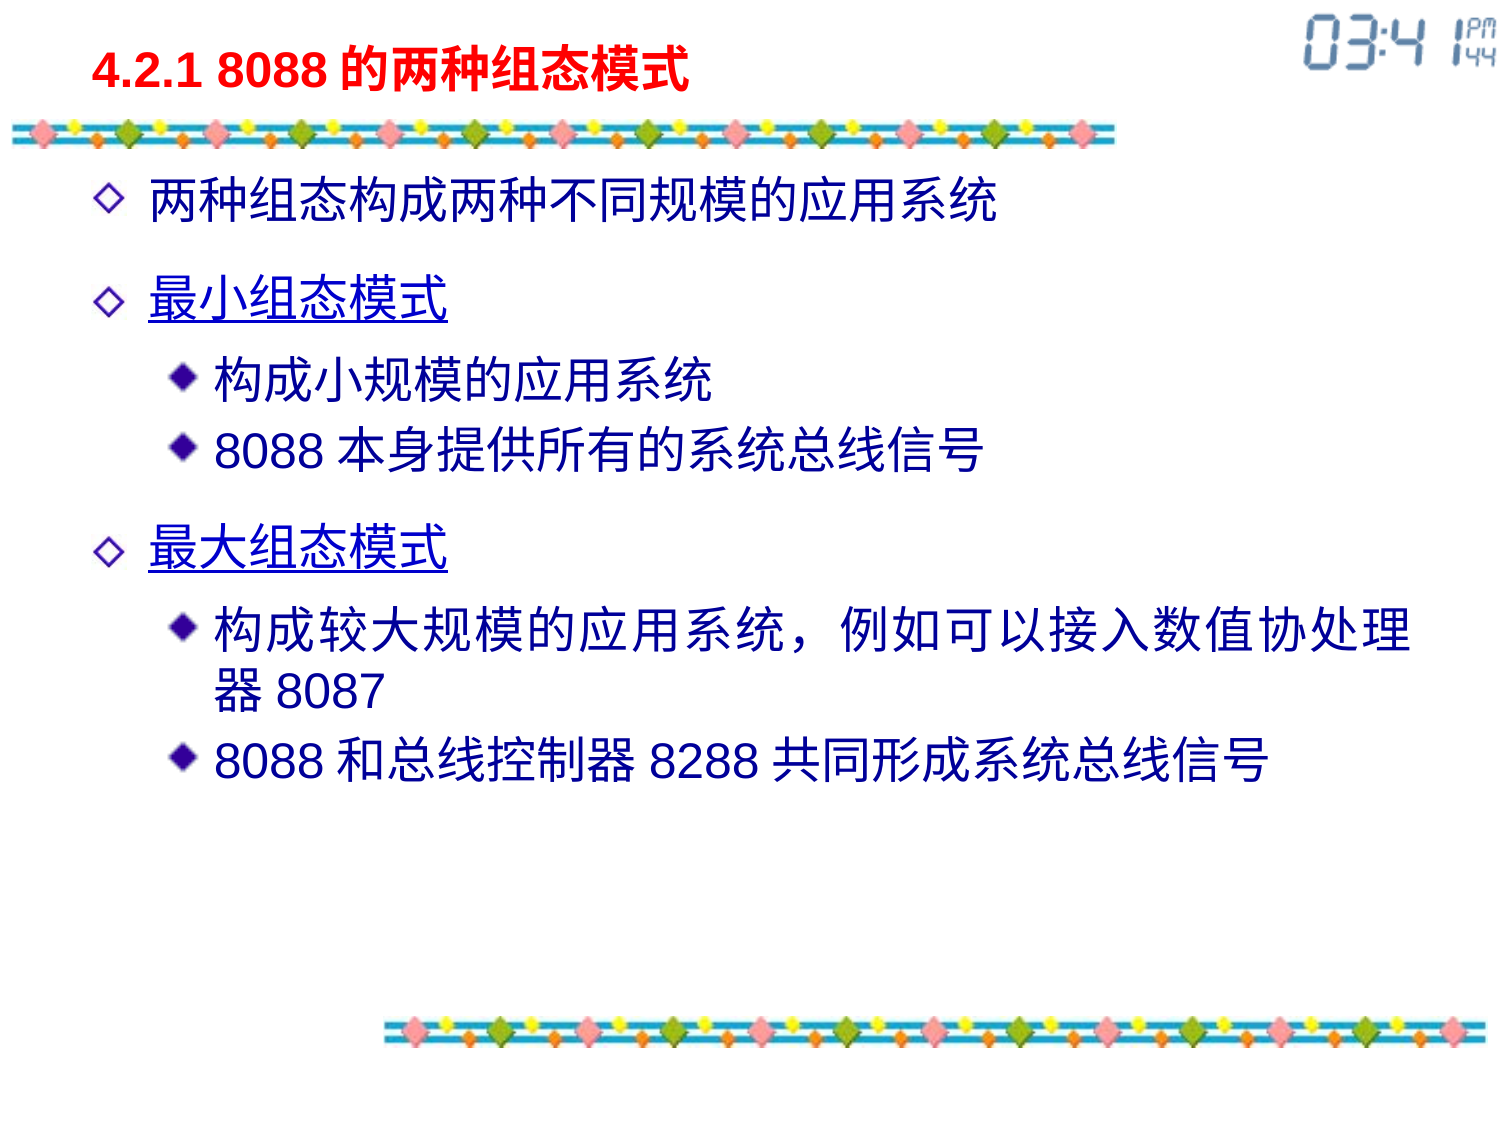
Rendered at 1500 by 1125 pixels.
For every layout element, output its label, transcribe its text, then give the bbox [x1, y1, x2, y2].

title 4.2.1 8088的两种组态模式 [76, 30, 1300, 105]
picture [11, 119, 1117, 149]
picture [91, 180, 127, 216]
picture [166, 740, 202, 776]
picture [1299, 0, 1500, 88]
picture [166, 430, 202, 466]
picture [166, 610, 202, 646]
list 两种组态构成两种不同规模的应用系统 最小组态模式 构成小规模的应用系统 8088本身提供所有的系统总线信号 最大组态模式 构成较大规模的应用系统，例如可以接入数值协处理器8087 8088和总线控制器8288共同形成系统总线信号 [76, 160, 1427, 1012]
picture [166, 360, 202, 396]
picture [91, 284, 127, 320]
picture [383, 1016, 1488, 1048]
picture [91, 534, 127, 570]
